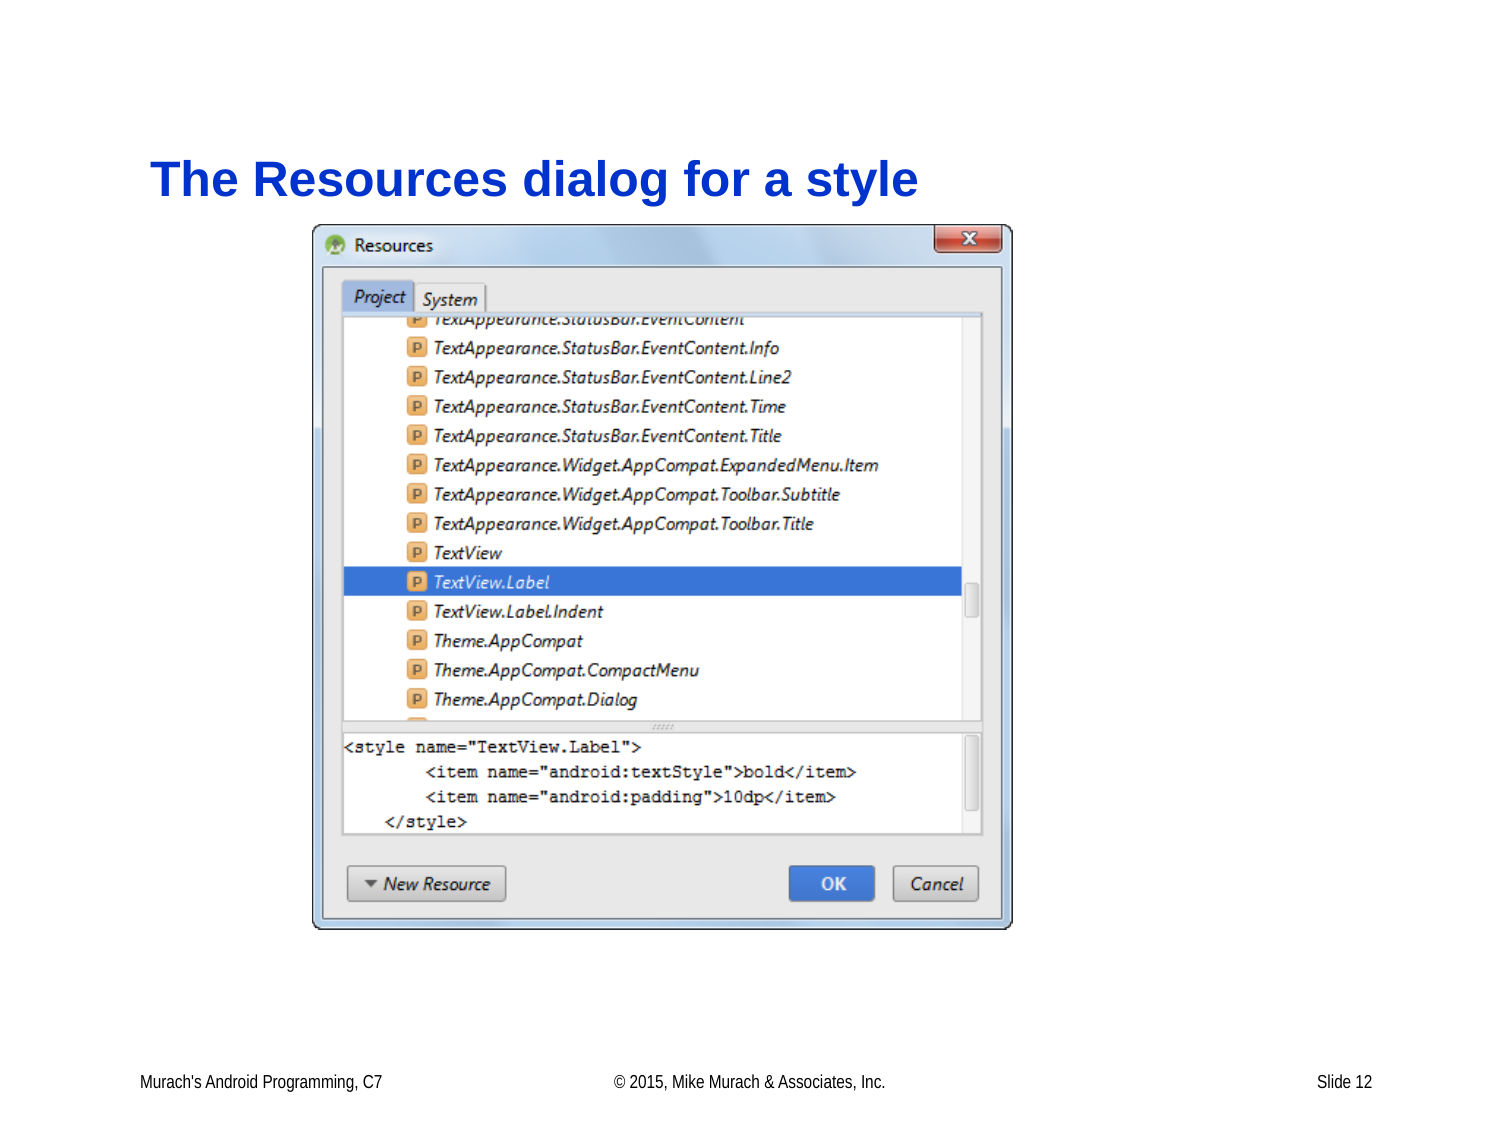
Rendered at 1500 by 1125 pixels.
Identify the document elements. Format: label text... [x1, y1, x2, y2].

footer © 2015, Mike Murach & Associates, Inc. [474, 1025, 1025, 1100]
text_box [149, 149, 1293, 230]
slide_number Murach's Android Programming, C7 [125, 1025, 450, 1100]
slide_number Slide 12 [1074, 1025, 1388, 1100]
picture [312, 224, 1013, 930]
